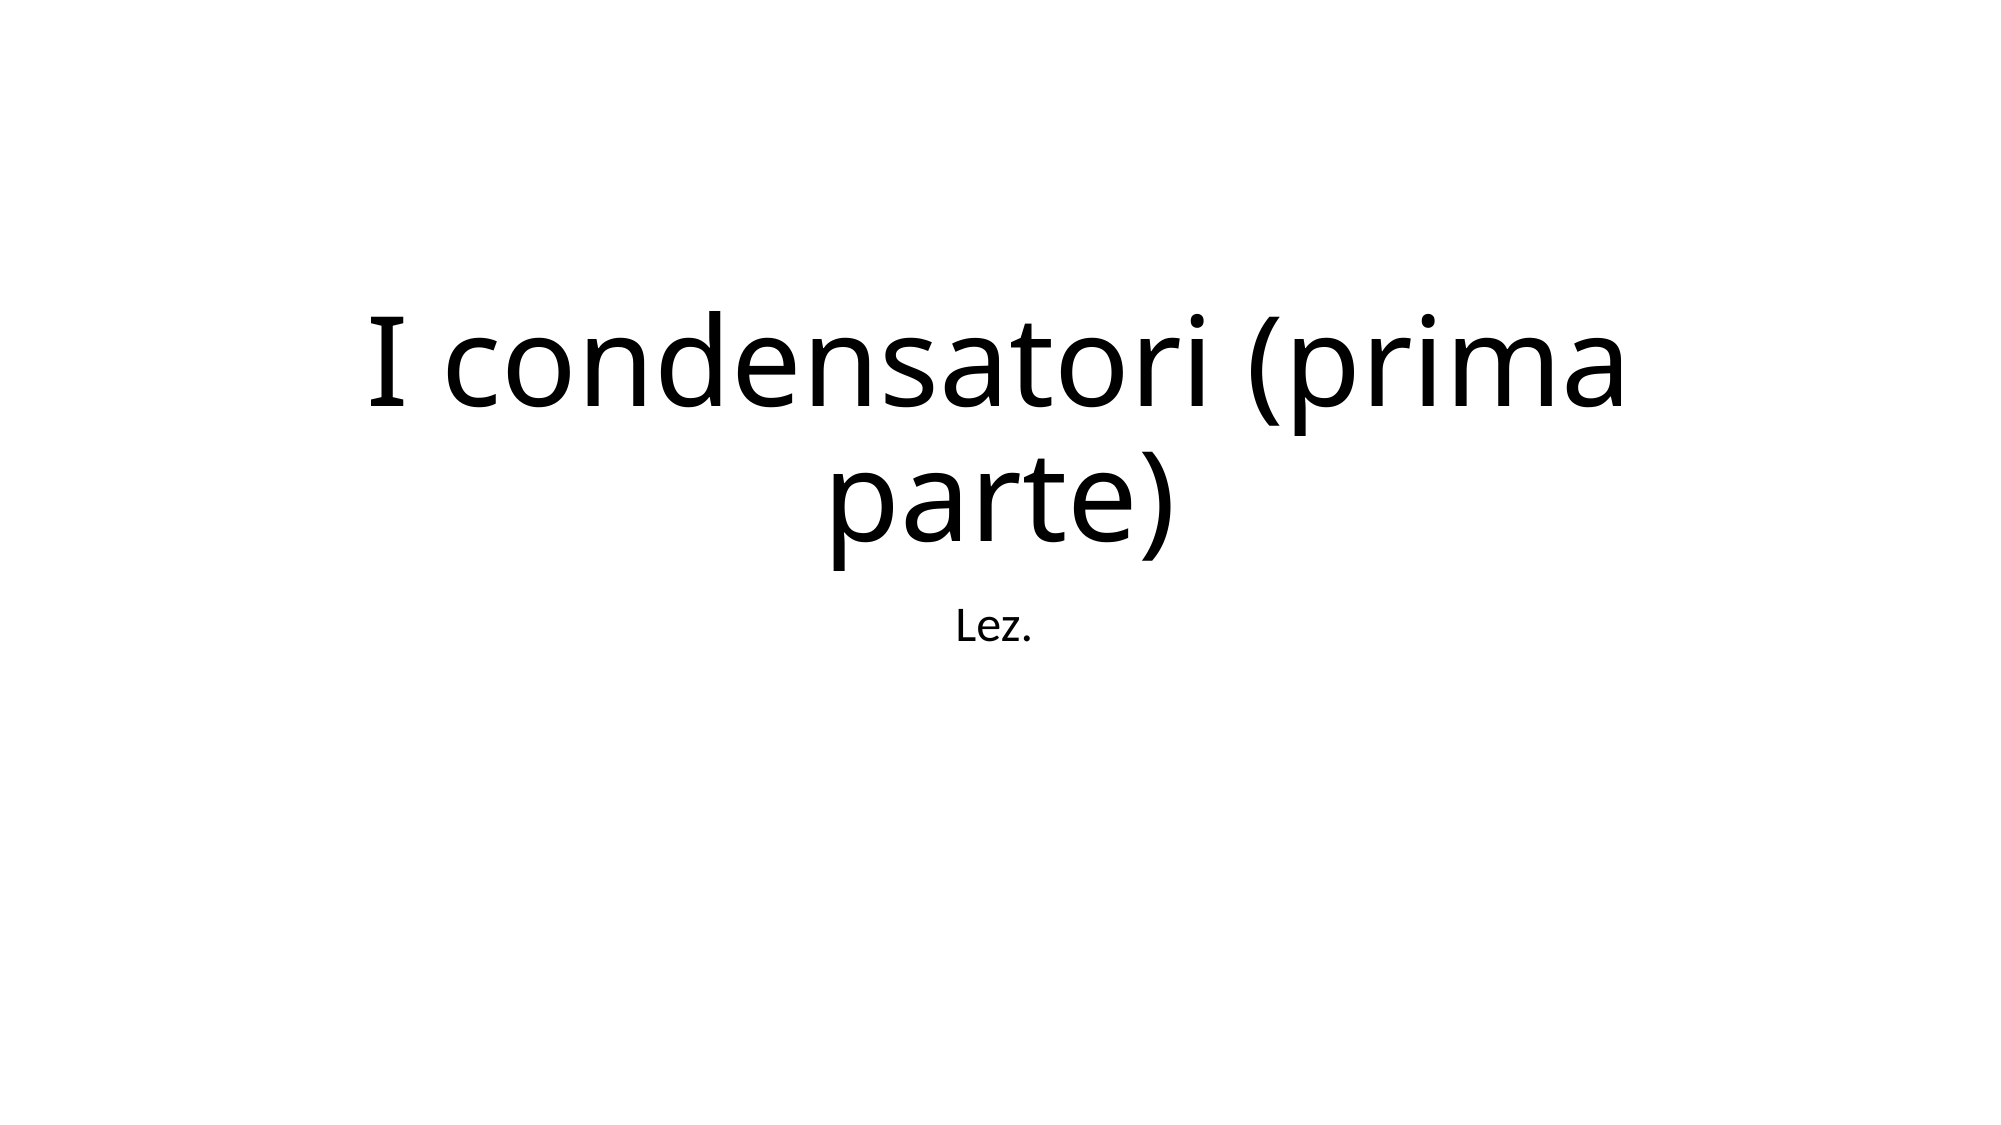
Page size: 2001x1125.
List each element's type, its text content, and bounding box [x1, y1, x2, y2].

subtitle Lez. [249, 590, 1750, 863]
title I condensatori (prima parte) [249, 184, 1750, 576]
